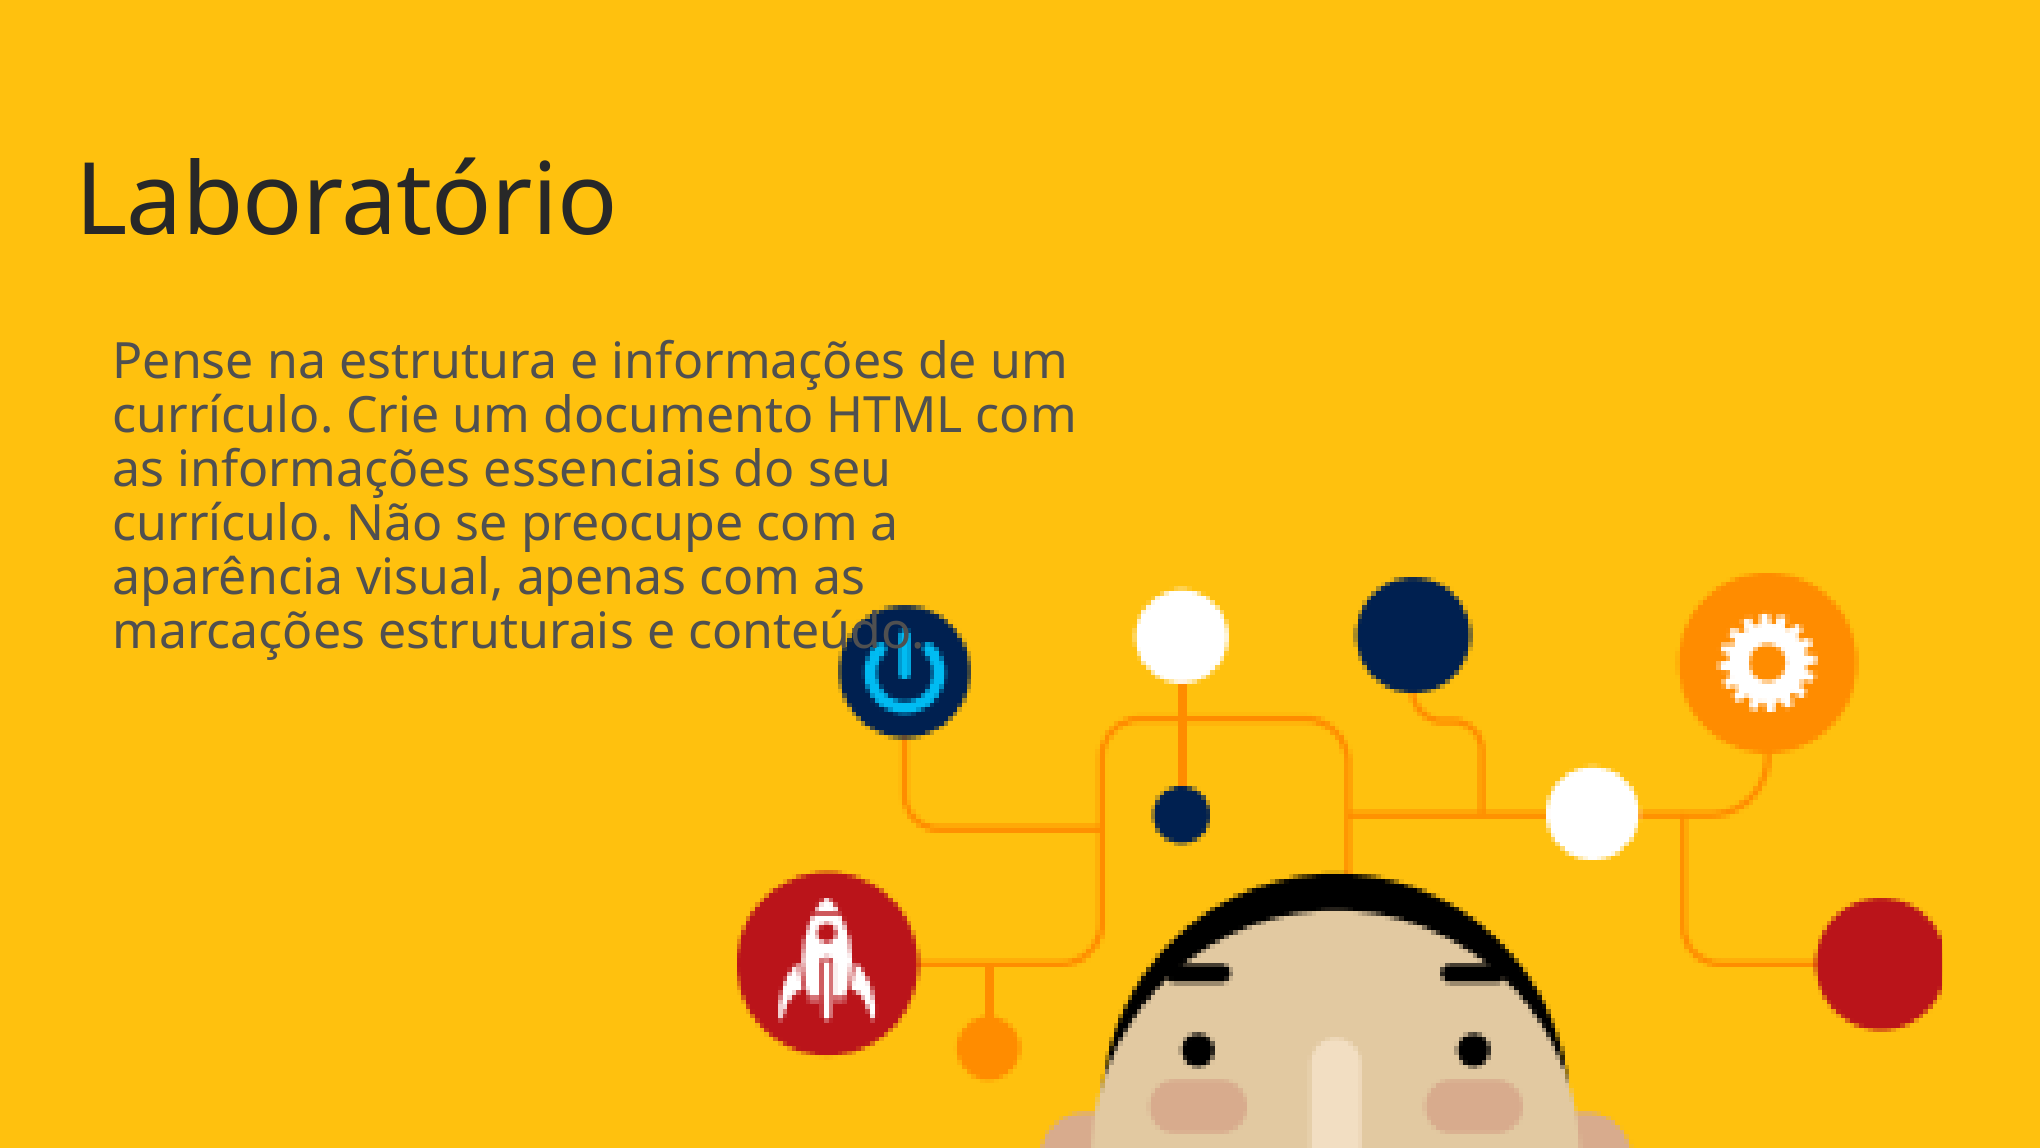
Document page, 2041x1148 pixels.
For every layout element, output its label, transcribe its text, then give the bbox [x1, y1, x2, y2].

title Laboratório [60, 120, 1335, 272]
text_box Pense na estrutura e informações de um currículo. Crie um documento HTML com as informações essenciais do seu currículo. Não se preocupe com a aparência visual, apenas com as marcações estruturais e conteúdo. [82, 311, 1145, 683]
